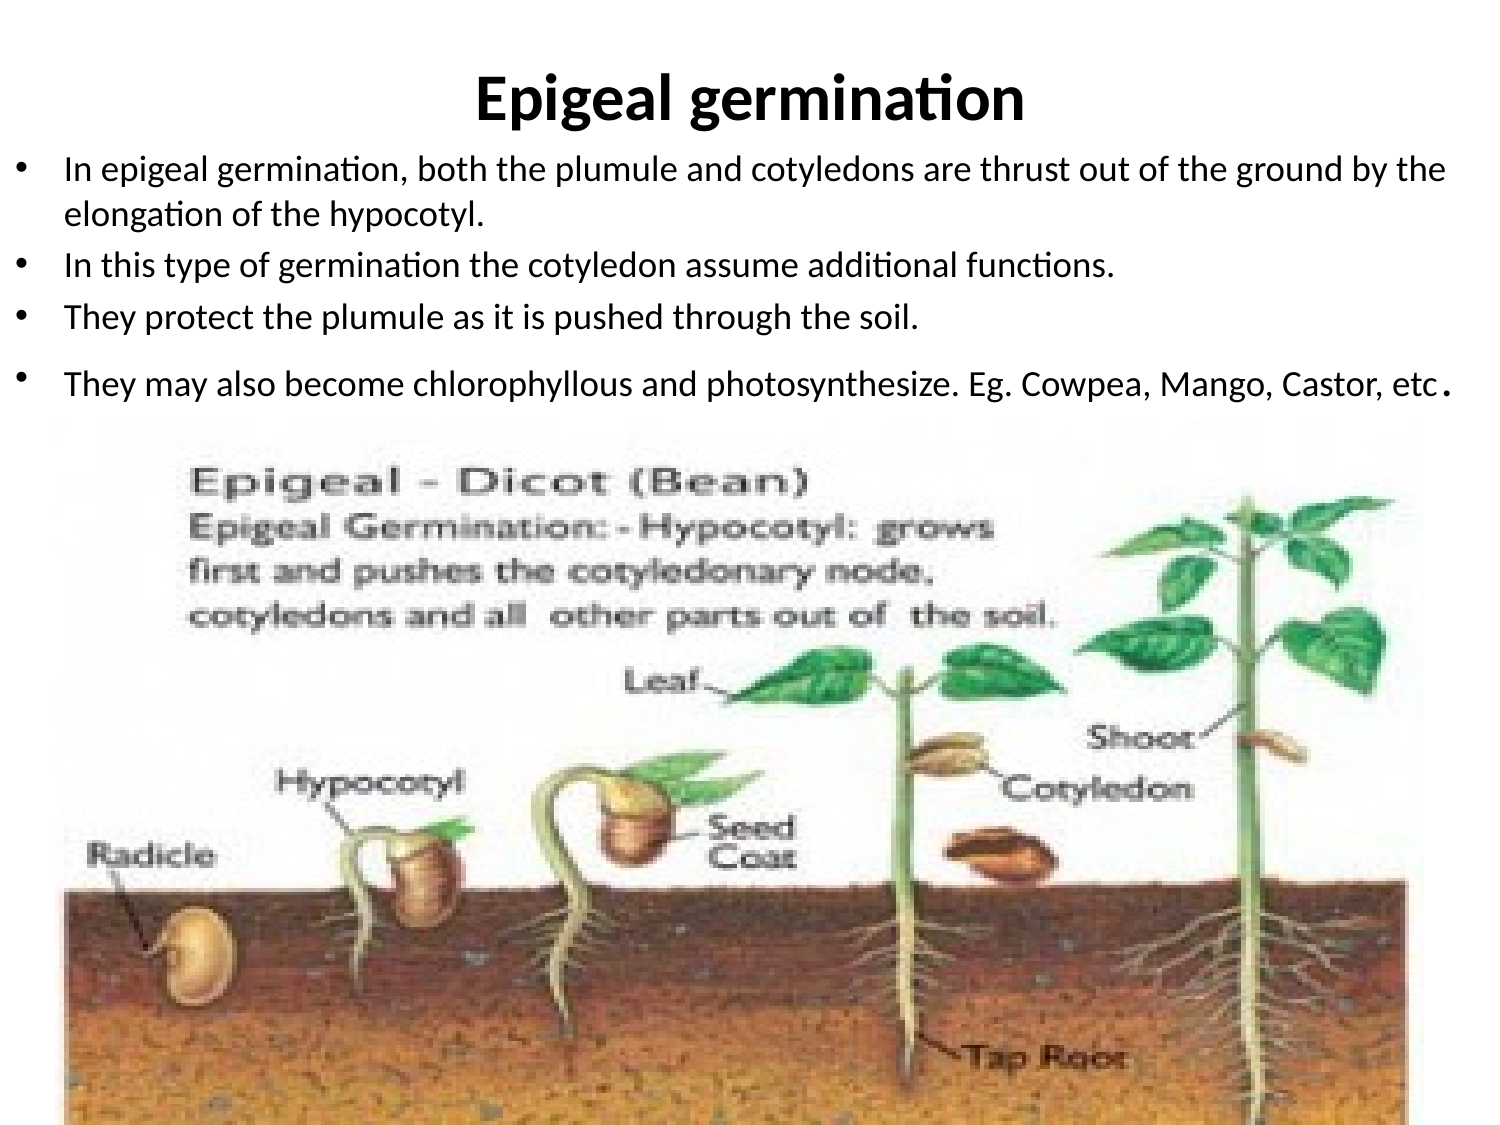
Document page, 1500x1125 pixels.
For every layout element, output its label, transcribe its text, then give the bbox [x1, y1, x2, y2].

picture [54, 420, 1424, 1125]
title Epigeal germination [76, 0, 1427, 137]
list In epigeal germination, both the plumule and cotyledons are thrust out of the ground by the elongation of the hypocotyl. In this type of germination the cotyledon assume additional functions. They protect the plumule as it is pushed through the soil. They may also become chlorophyllous and photosynthesize. Eg. Cowpea, Mango, Castor, etc. [0, 137, 1500, 457]
